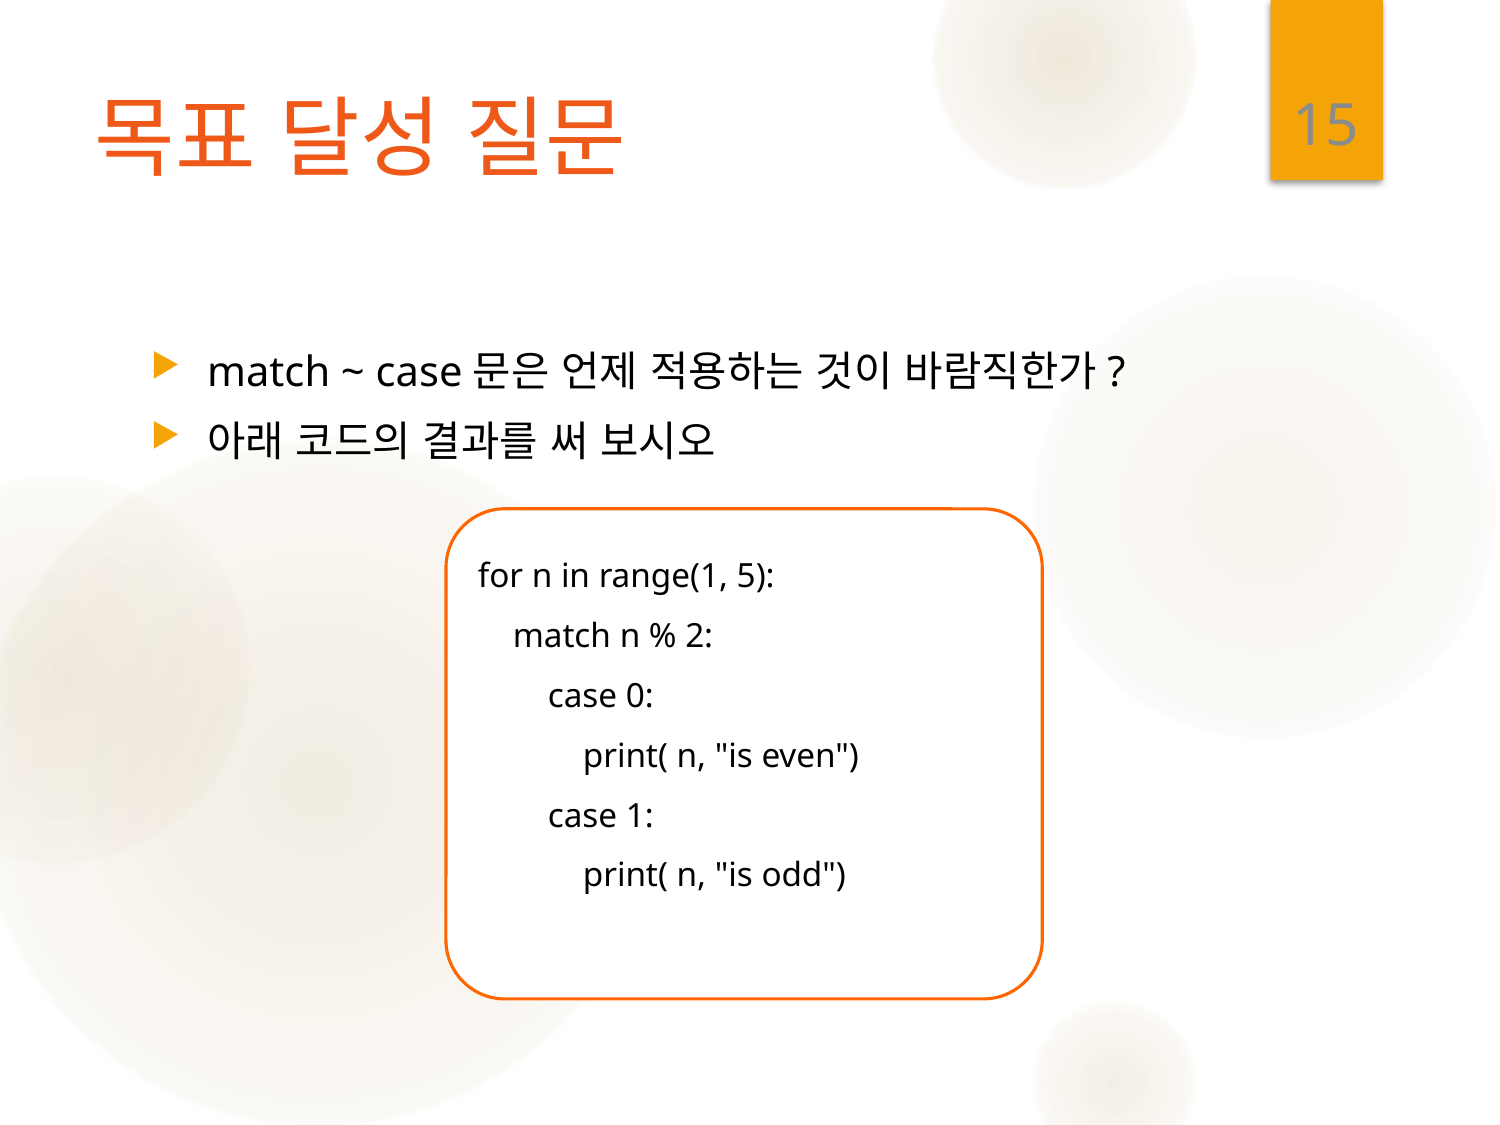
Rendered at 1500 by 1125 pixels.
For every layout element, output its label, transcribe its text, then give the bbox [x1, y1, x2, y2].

title 목표 달성 질문 [79, 74, 1237, 304]
text_box for n in range(1, 5): match n % 2: case 0: print( n, "is even") case 1: print( n, "is odd") [445, 508, 1043, 999]
list match ~ case문은 언제 적용하는 것이 바람직한가? 아래 코드의 결과를 써 보시오 [135, 336, 1237, 1025]
slide_number 15 [1273, 48, 1378, 175]
